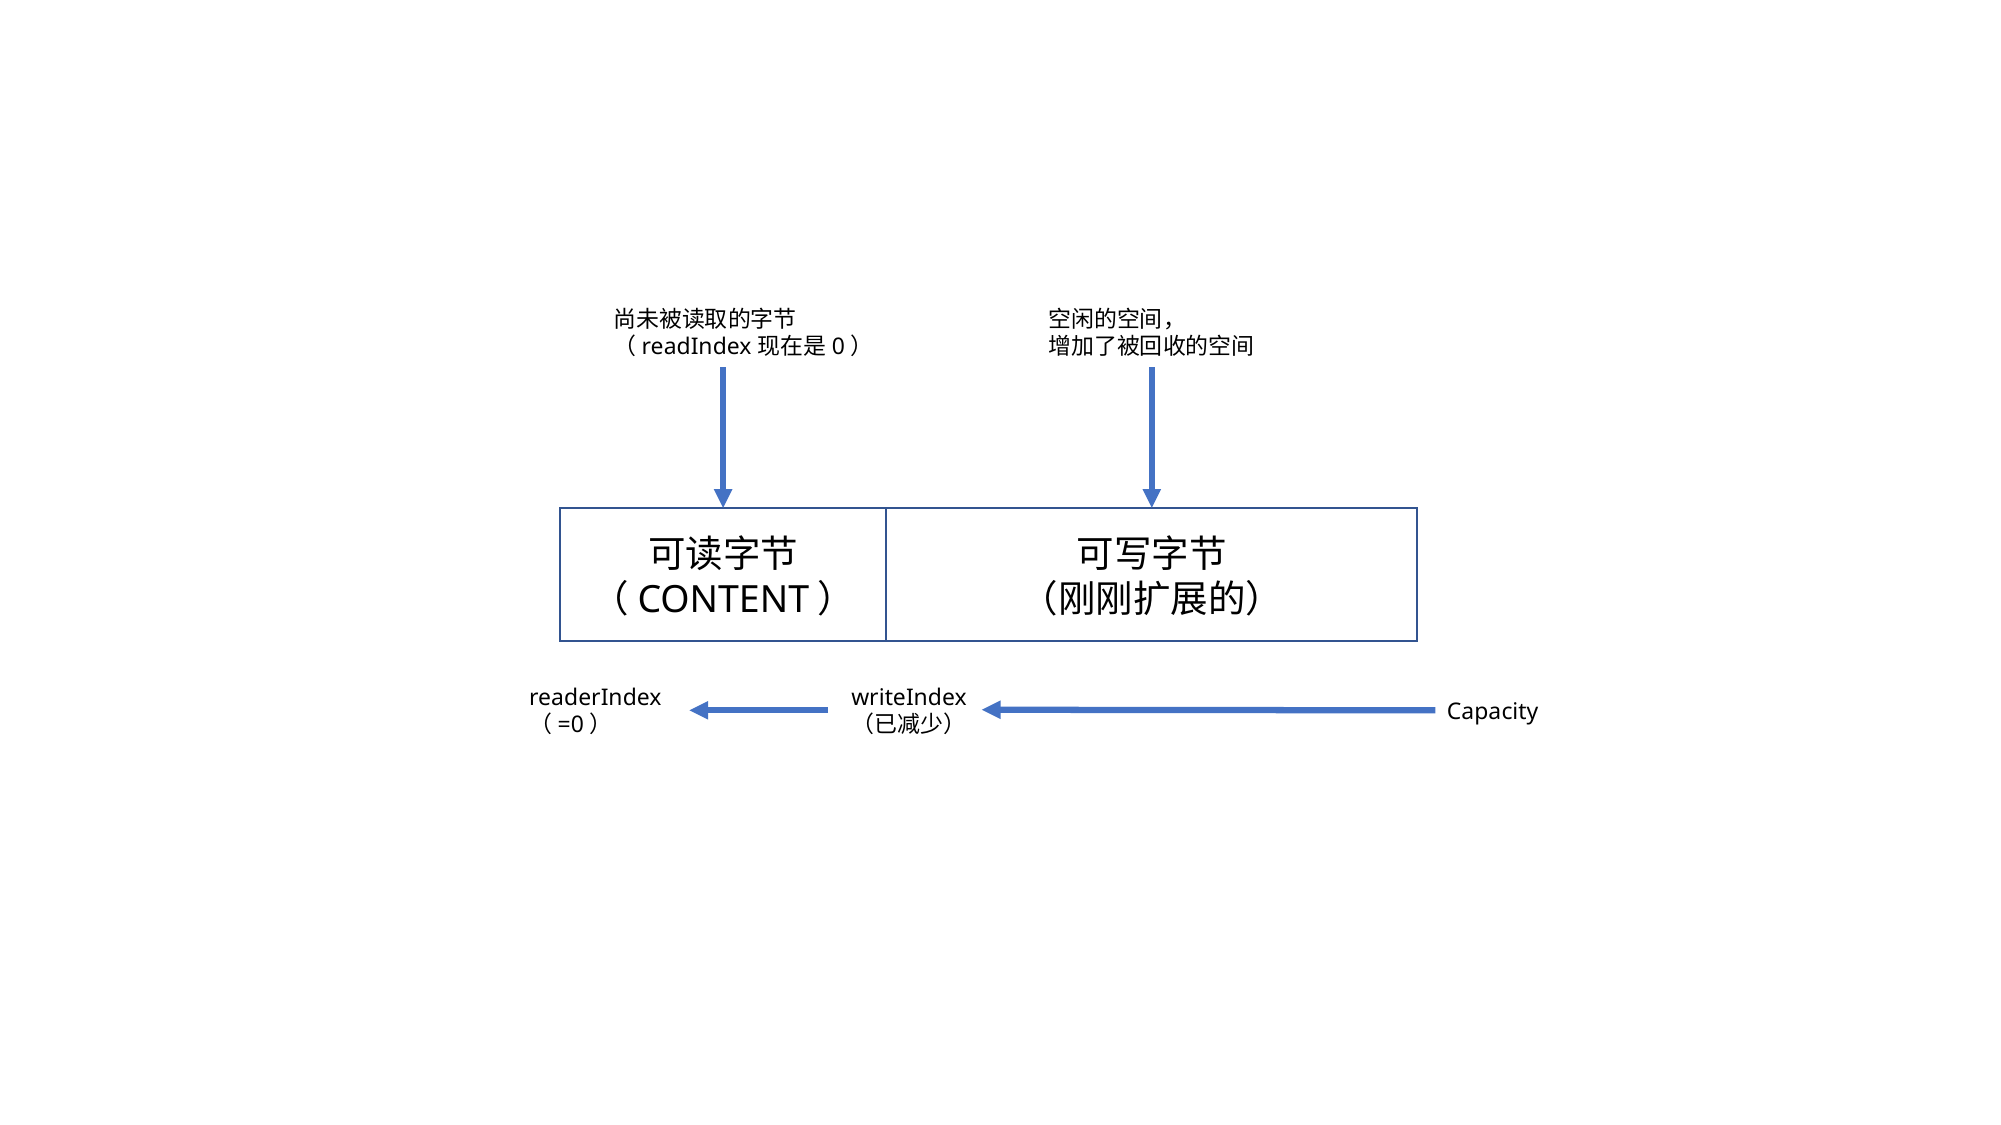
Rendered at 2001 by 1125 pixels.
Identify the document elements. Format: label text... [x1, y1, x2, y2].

text_box 空闲的空间， 增加了被回收的空间 [1033, 296, 1271, 367]
text_box Capacity [1432, 688, 1554, 732]
text_box writeIndex （已减少） [836, 674, 982, 745]
text_box 可读字节 （CONTENT） [559, 507, 885, 642]
text_box 尚未被读取的字节 （readIndex现在是0） [598, 296, 889, 367]
text_box readerIndex （=0） [514, 674, 677, 745]
text_box 可写字节 （刚刚扩展的） [885, 507, 1418, 642]
